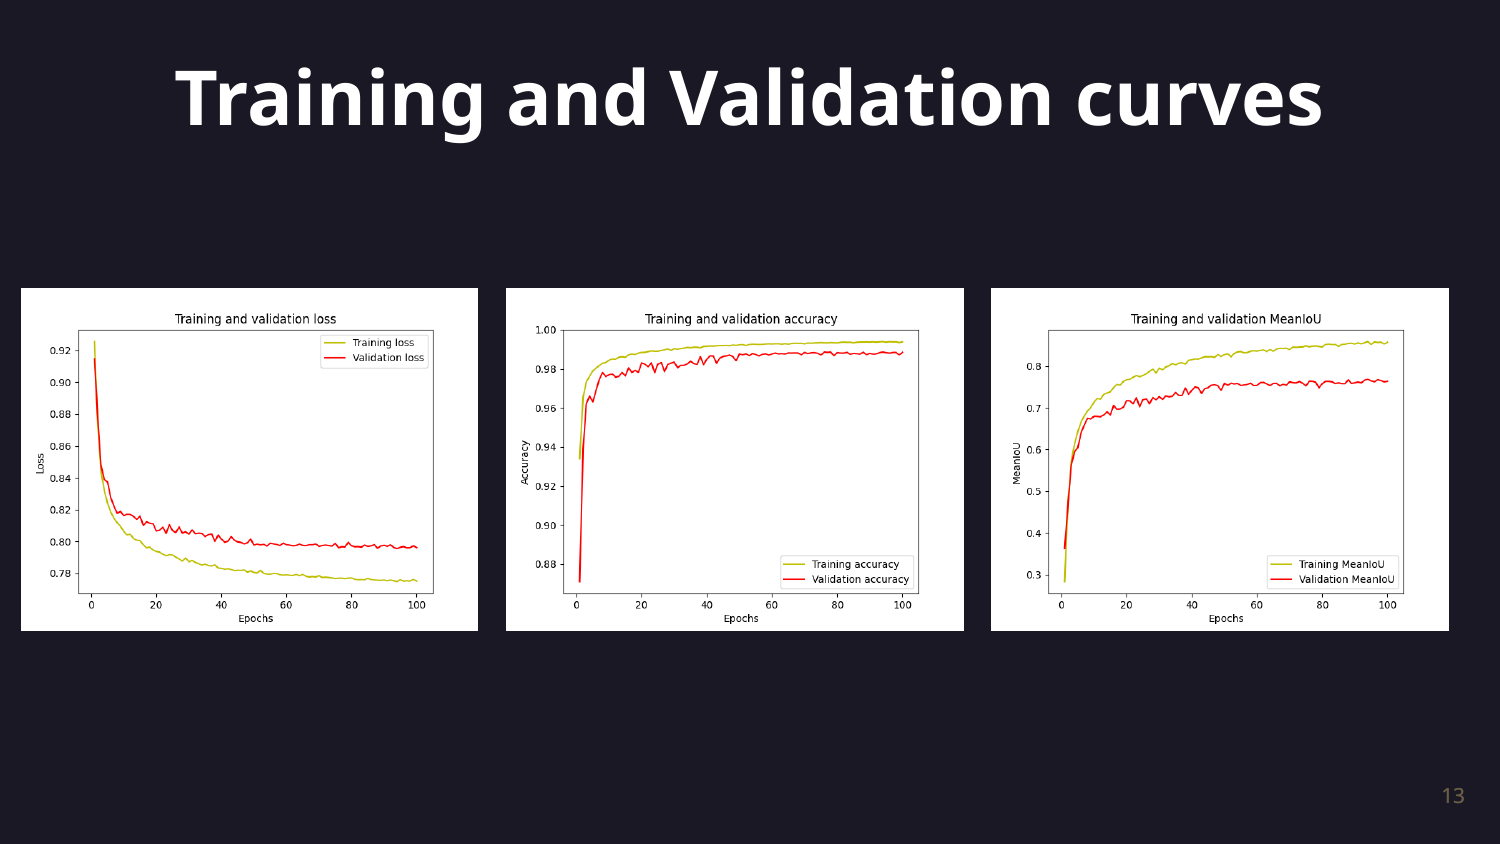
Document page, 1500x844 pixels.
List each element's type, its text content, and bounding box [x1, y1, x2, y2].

slide_number ‹#› [1389, 764, 1480, 830]
picture [506, 287, 964, 631]
title Training and Validation curves [157, 34, 1343, 132]
picture [21, 287, 478, 631]
picture [991, 287, 1449, 631]
